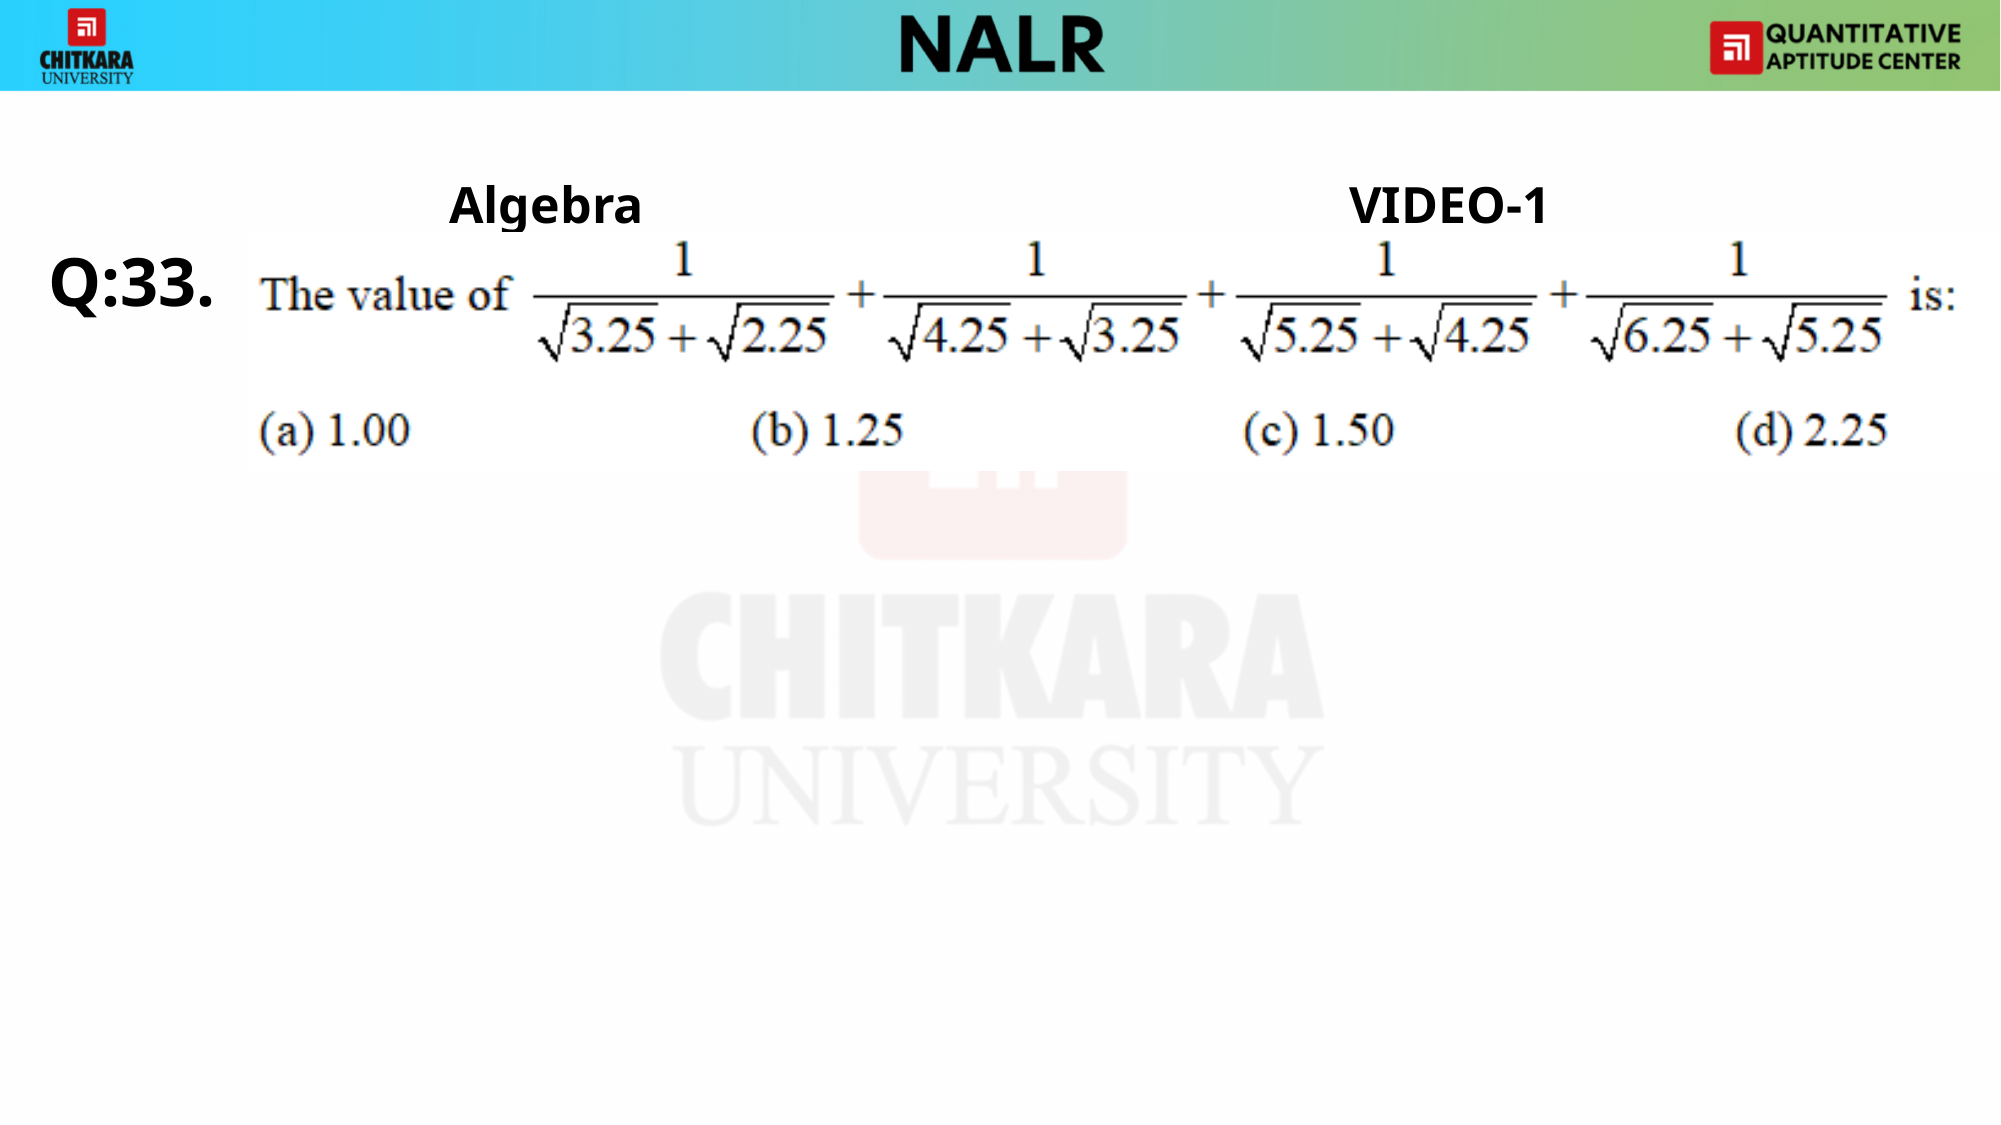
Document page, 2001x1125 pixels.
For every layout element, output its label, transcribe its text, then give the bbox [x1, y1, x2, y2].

picture [0, 0, 2001, 1125]
list Algebra VIDEO-1 [50, 173, 1950, 232]
list Algebra VIDEO-1 [50, 373, 1950, 1026]
text_box Q:33. [33, 232, 250, 373]
